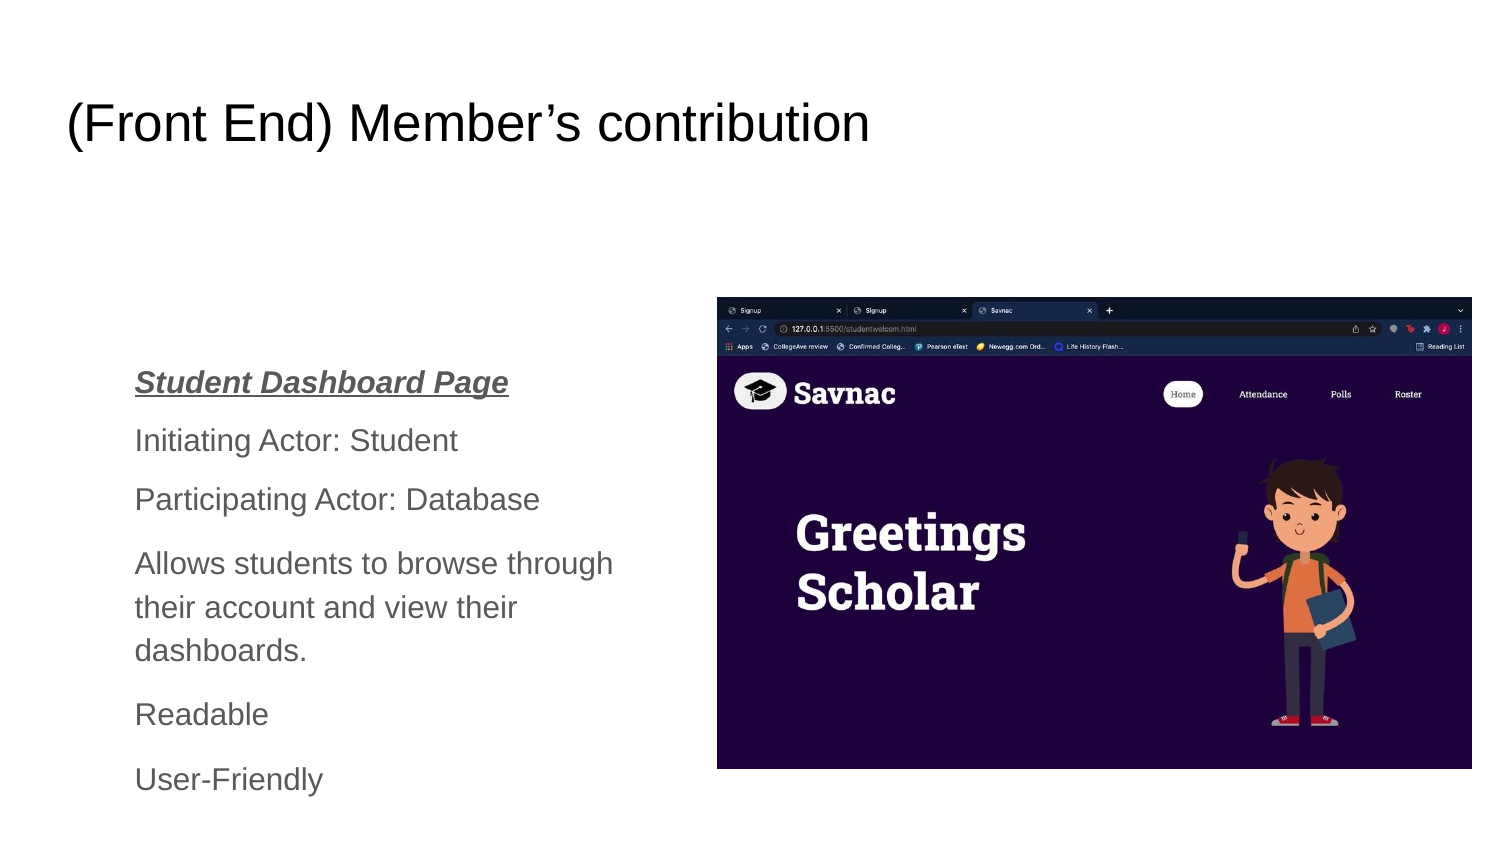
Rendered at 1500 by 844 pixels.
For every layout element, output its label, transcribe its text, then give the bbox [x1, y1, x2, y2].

list Student Dashboard Page Initiating Actor: Student Participating Actor: Database Allows students to browse through their account and view their dashboards. Readable User-Friendly [119, 341, 647, 813]
title (Front End) Member’s contribution [51, 72, 1449, 167]
picture [717, 296, 1473, 769]
